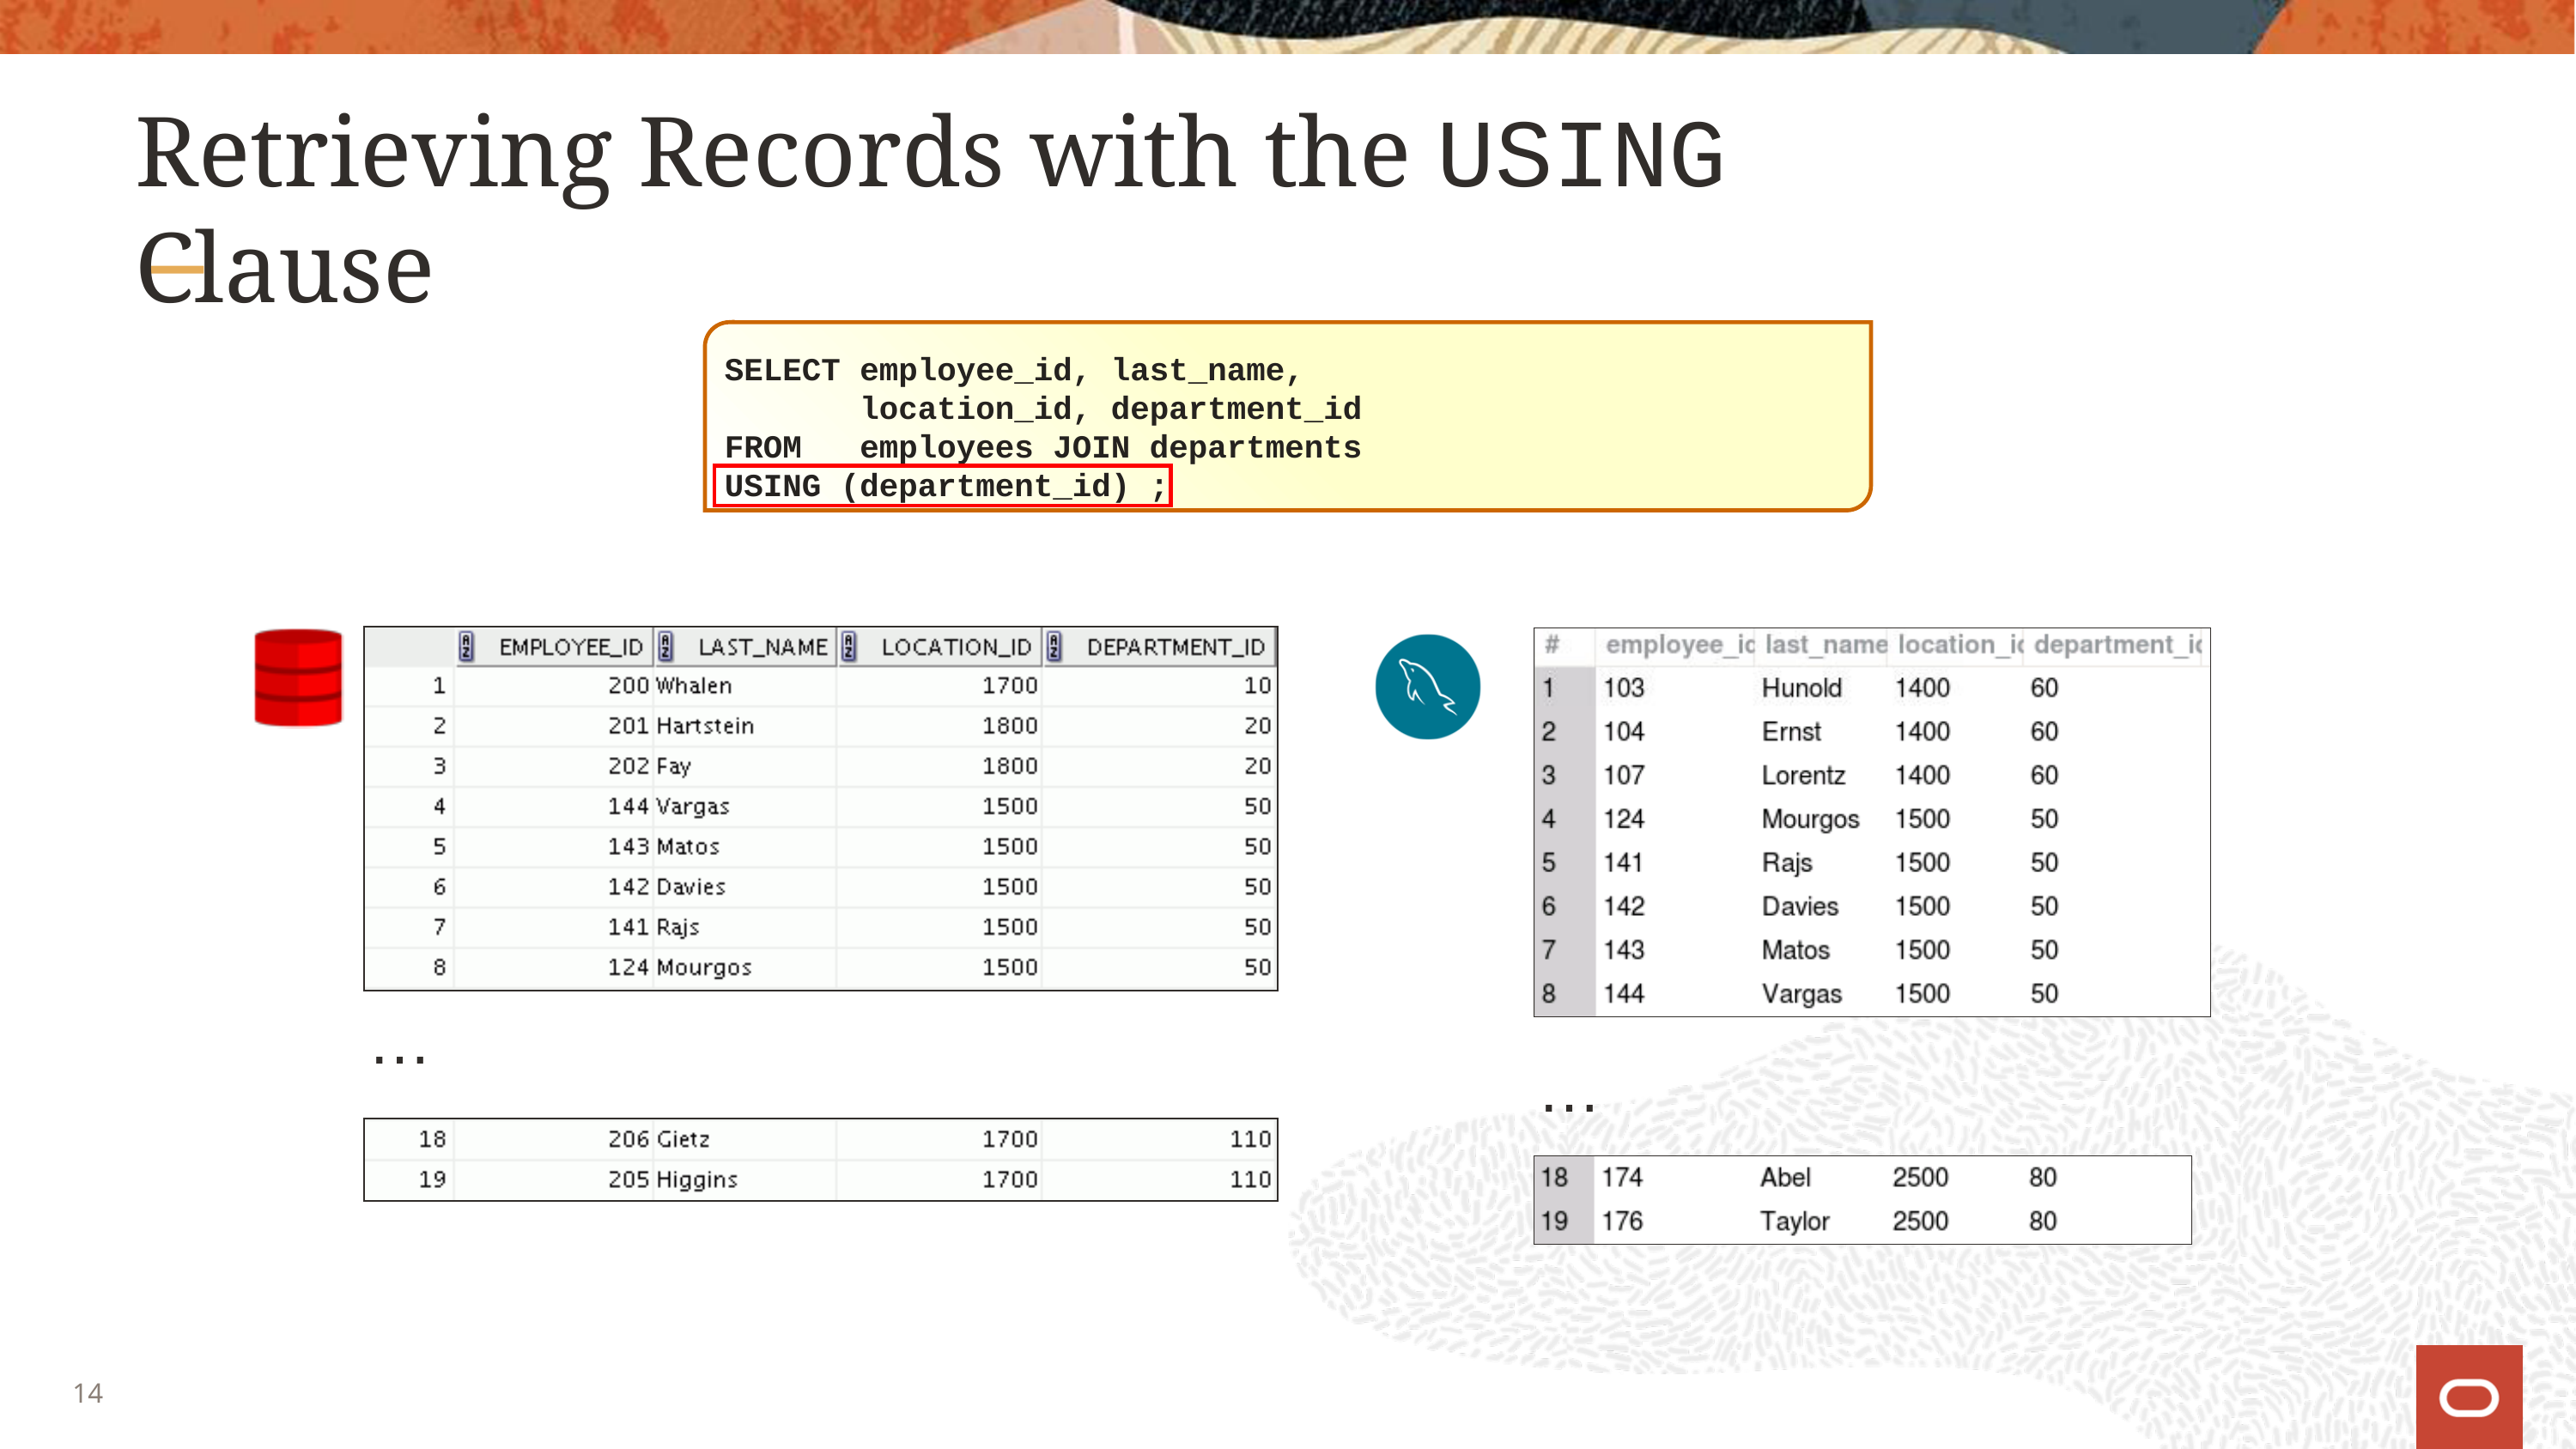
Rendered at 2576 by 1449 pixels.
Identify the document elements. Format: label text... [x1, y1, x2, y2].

picture [2416, 1345, 2523, 1449]
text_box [704, 322, 1872, 512]
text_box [252, 627, 2212, 1245]
picture [0, 0, 2576, 54]
title Retrieving Records with the USING Clause [131, 86, 2011, 252]
